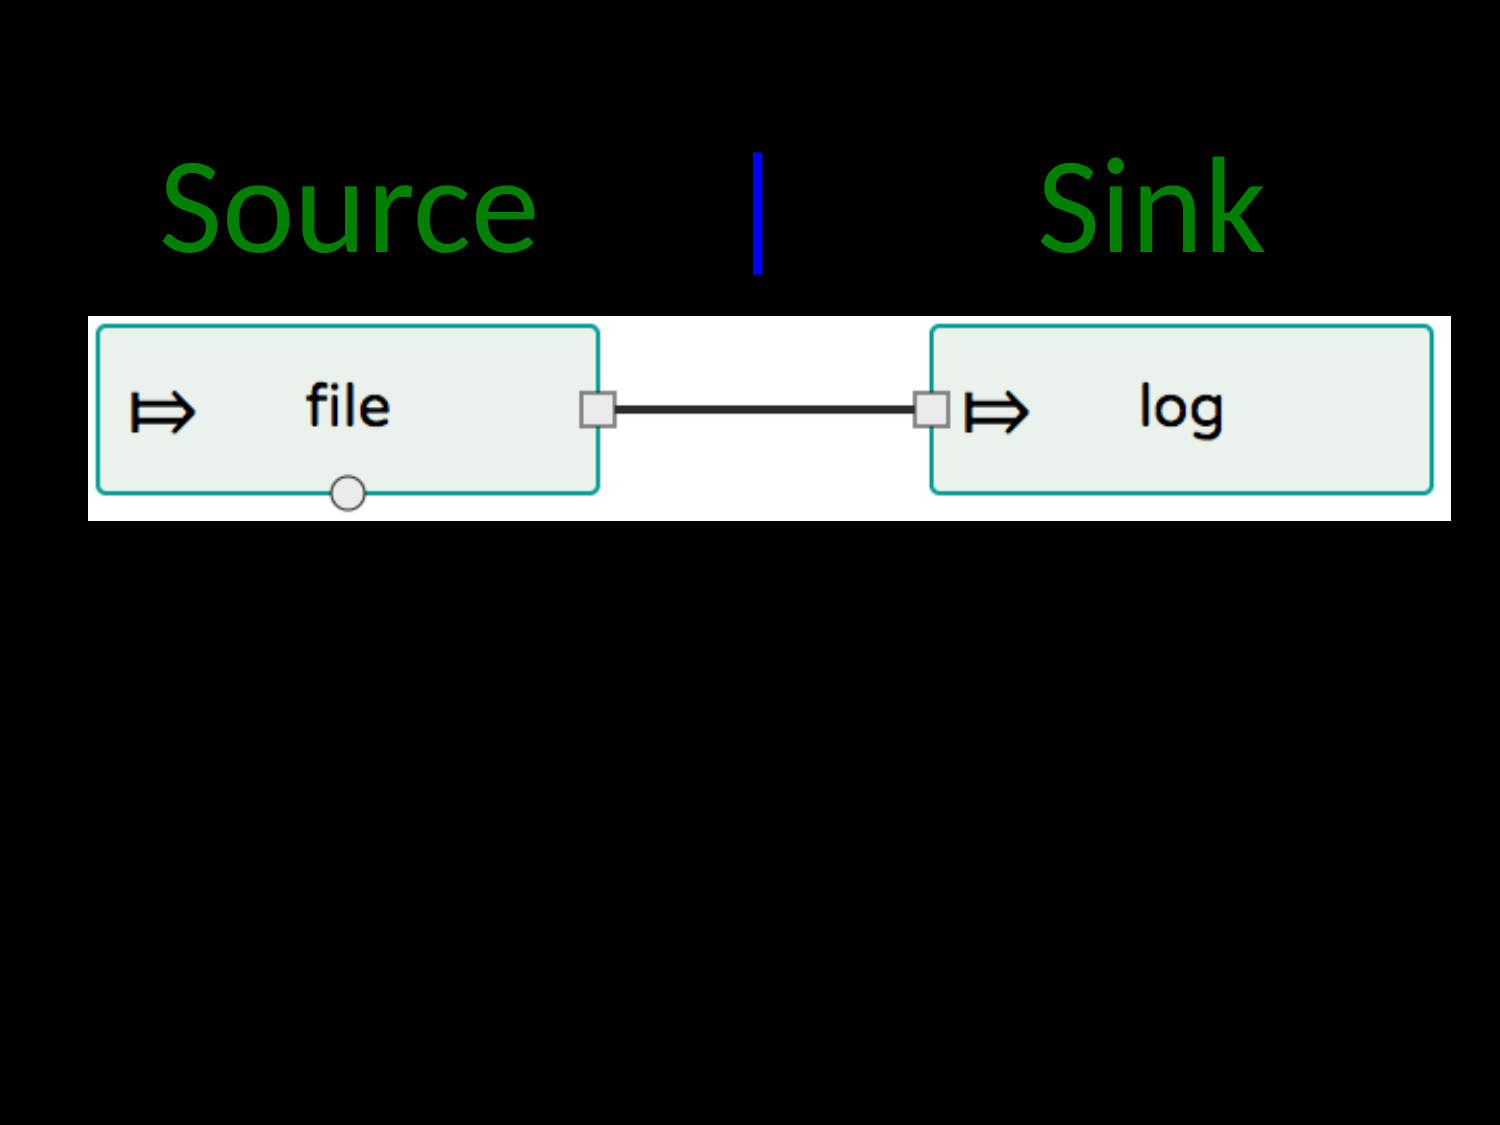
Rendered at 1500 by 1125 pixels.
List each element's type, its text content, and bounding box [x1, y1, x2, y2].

picture [87, 316, 1451, 522]
text_box Source | Sink [51, 107, 1500, 288]
